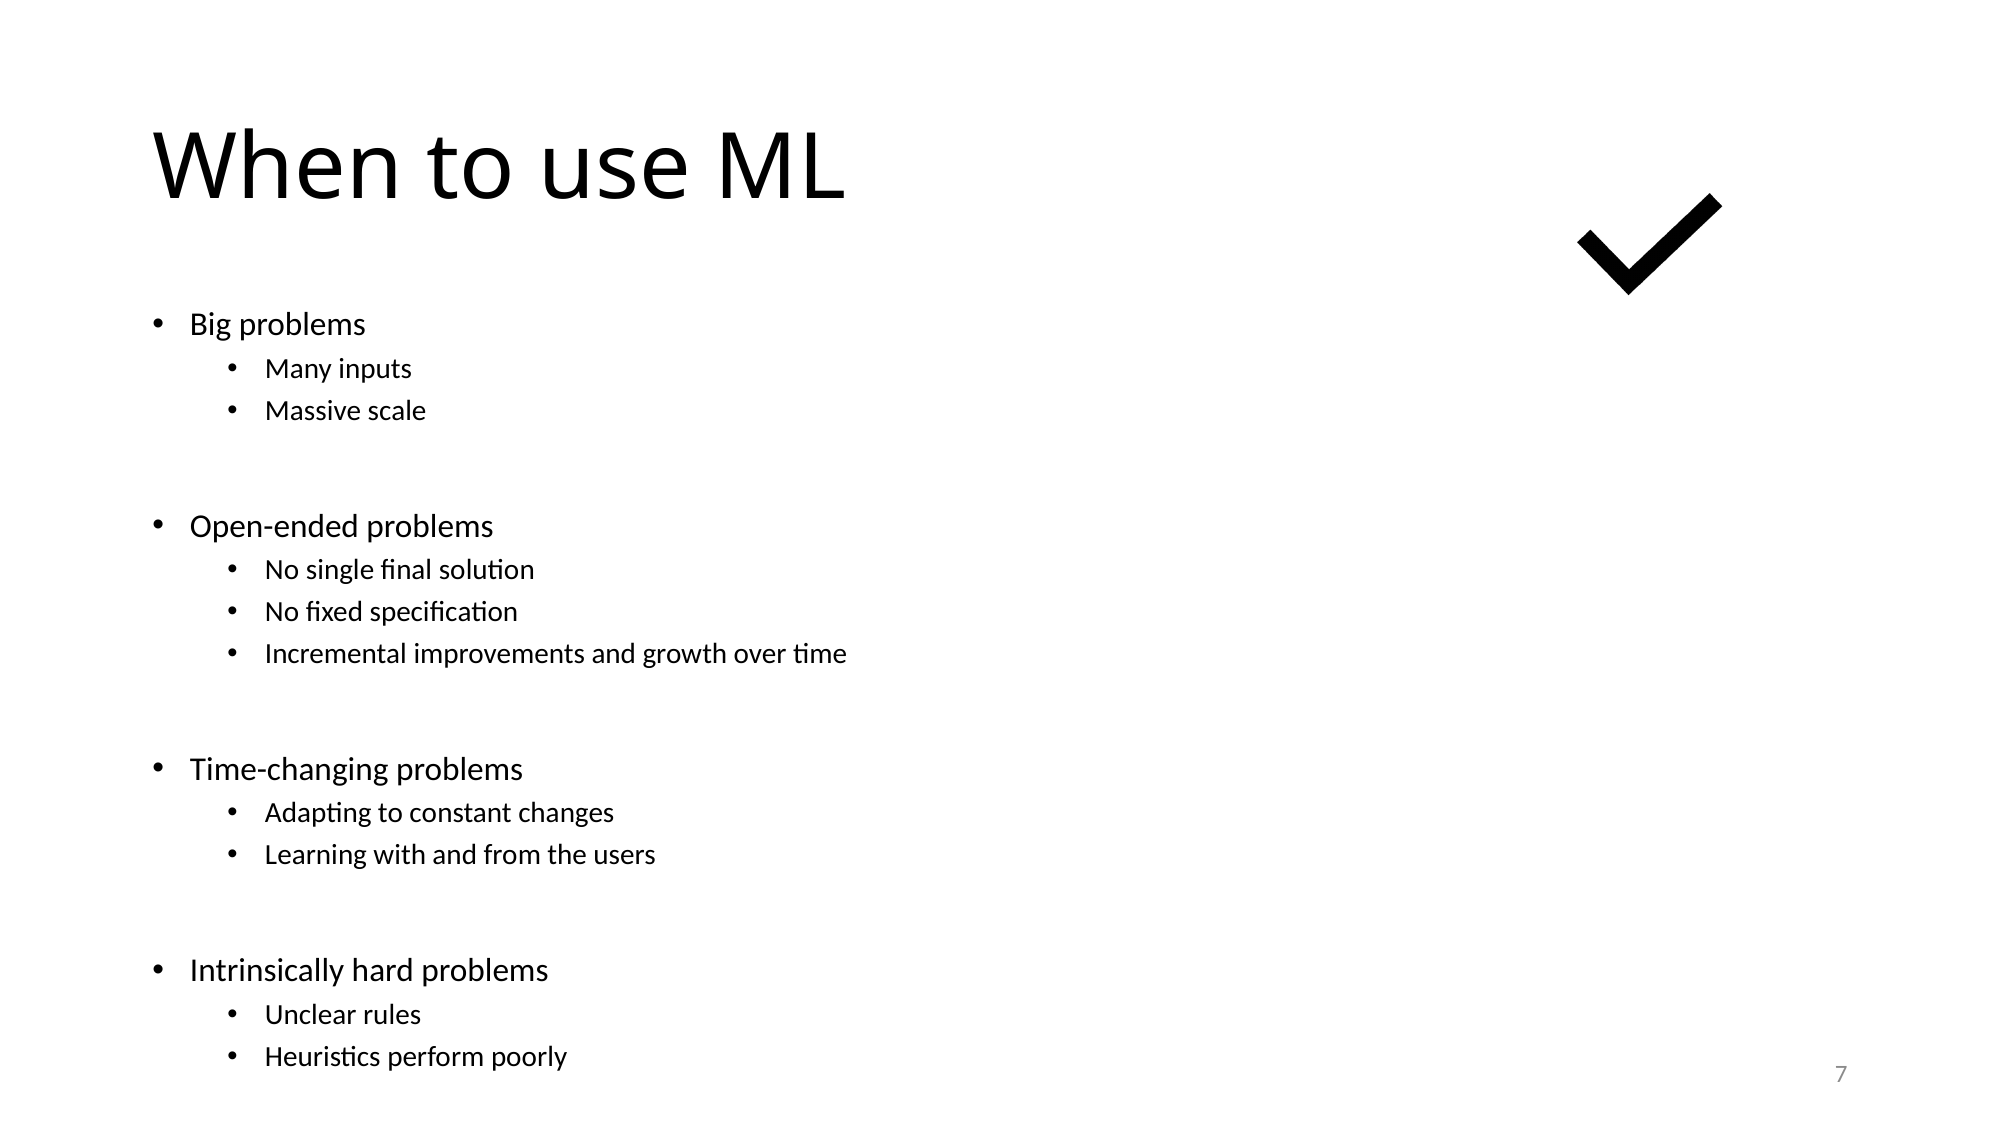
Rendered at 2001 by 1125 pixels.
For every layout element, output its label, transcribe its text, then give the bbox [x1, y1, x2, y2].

picture [1574, 168, 1725, 319]
slide_number 7 [1412, 1042, 1863, 1103]
title When to use ML [137, 59, 1863, 278]
list Big problems Many inputs Massive scale Open-ended problems No single final solution No fixed specification Incremental improvements and growth over time Time-changing problems Adapting to constant changes Learning with and from the users Intrinsically hard problems Unclear rules Heuristics perform poorly [137, 299, 1863, 1014]
